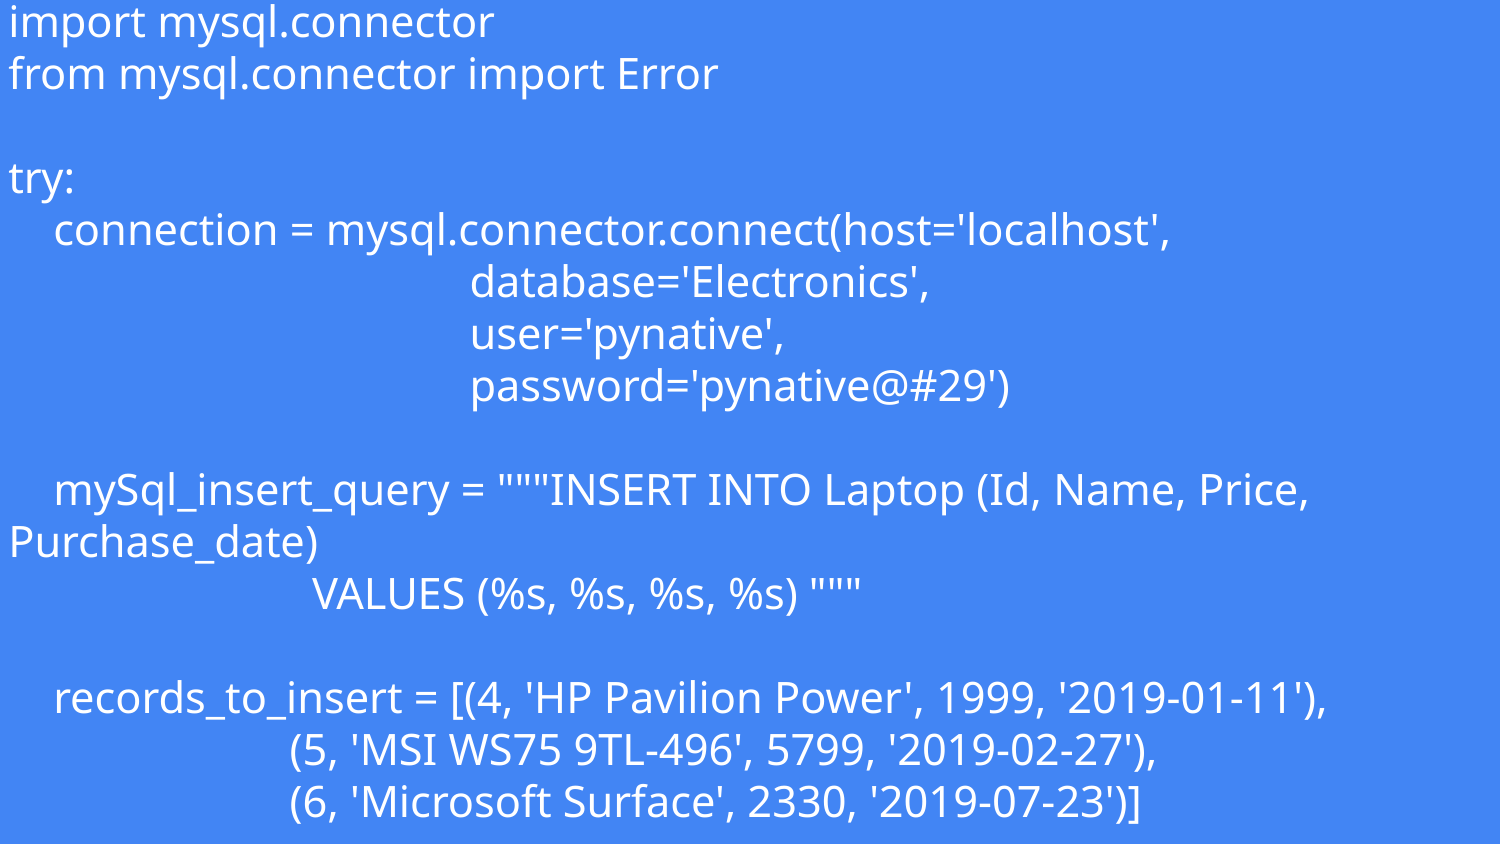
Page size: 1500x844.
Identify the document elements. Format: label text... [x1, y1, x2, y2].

title import mysql.connector from mysql.connector import Error try: connection = mysql.connector.connect(host='localhost', database='Electronics', user='pynative', password='pynative@#29') mySql_insert_query = """INSERT INTO Laptop (Id, Name, Price, Purchase_date) VALUES (%s, %s, %s, %s) """ records_to_insert = [(4, 'HP Pavilion Power', 1999, '2019-01-11'), (5, 'MSI WS75 9TL-496', 5799, '2019-02-27'), (6, 'Microsoft Surface', 2330, '2019-07-23')] [0, 378, 1500, 545]
